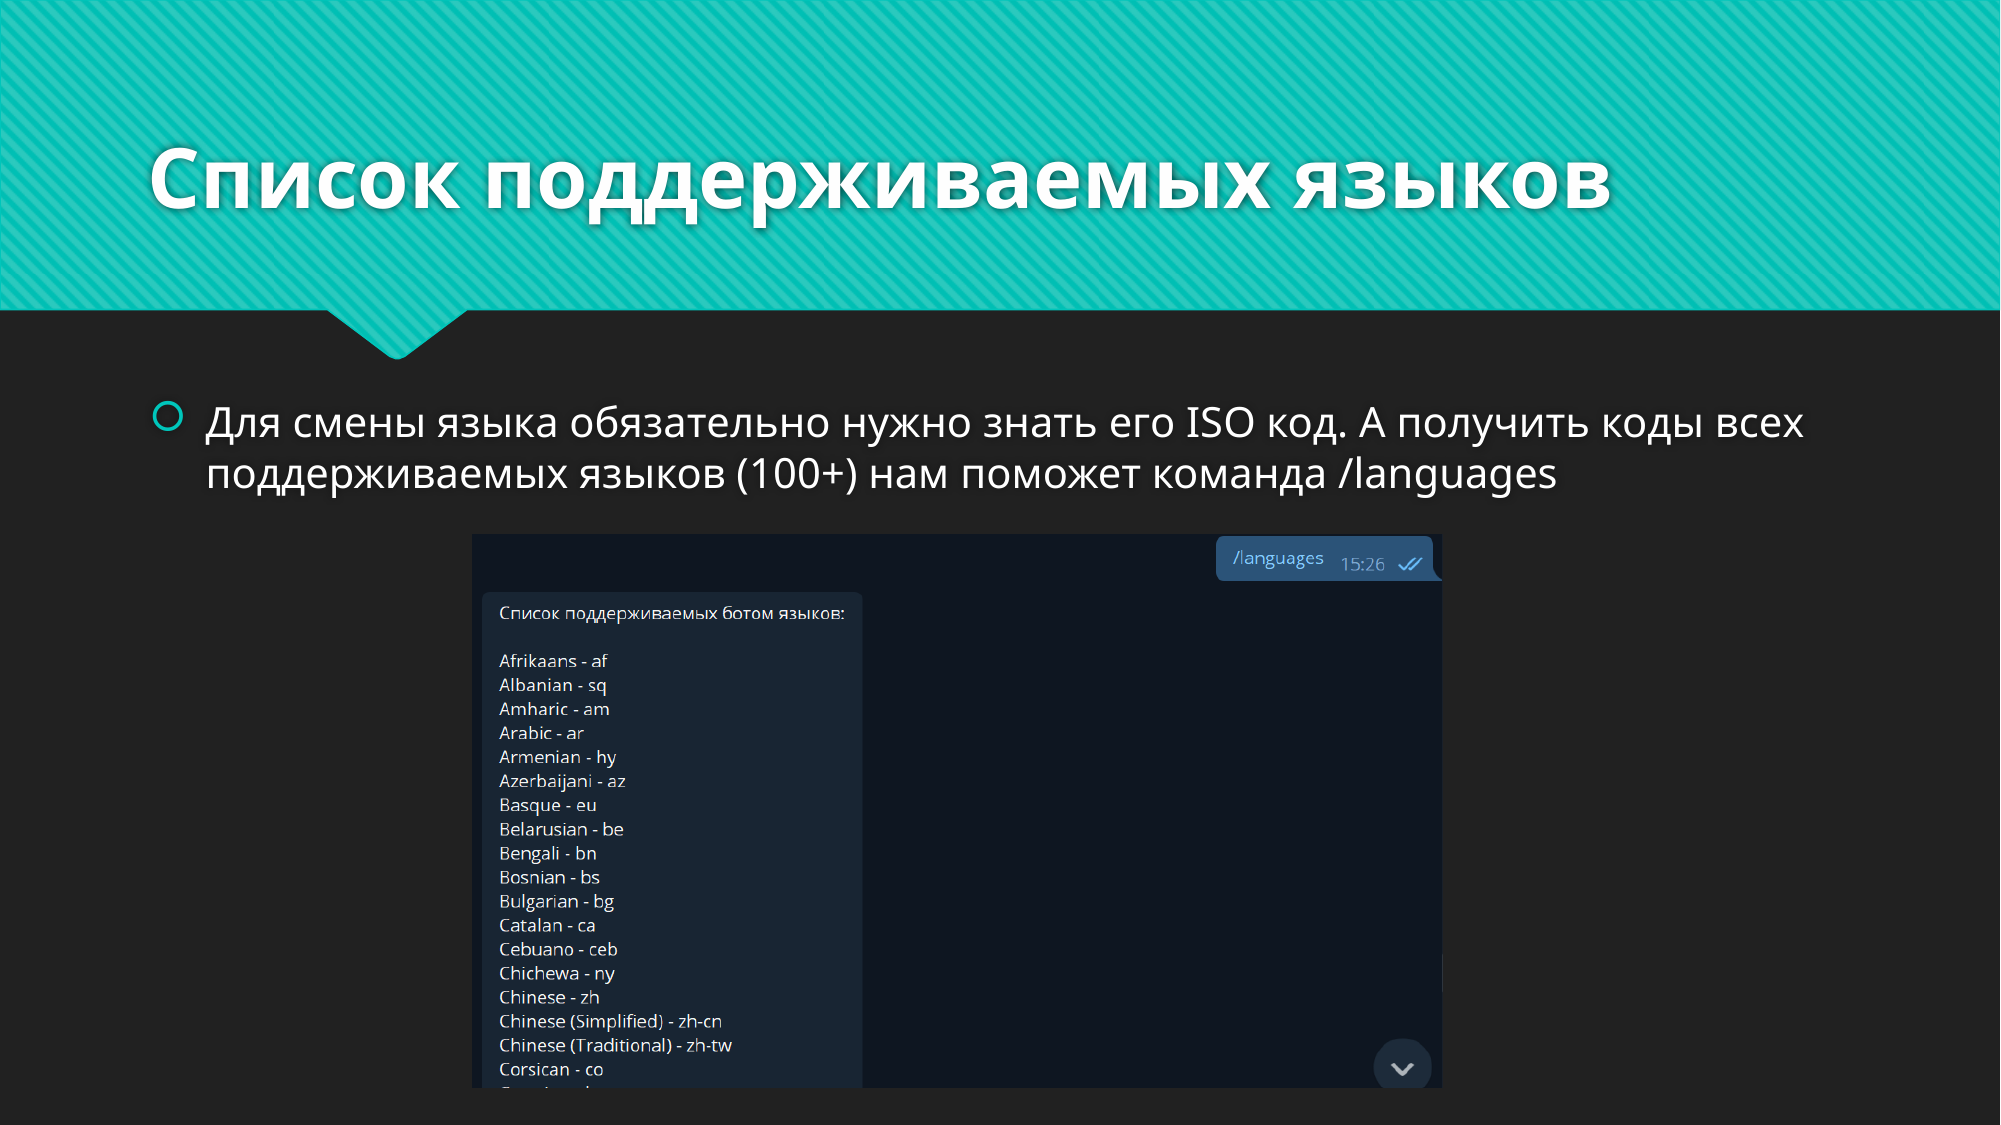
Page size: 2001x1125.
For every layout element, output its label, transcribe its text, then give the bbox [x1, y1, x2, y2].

title Список поддерживаемых языков [132, 73, 1868, 233]
list Для смены языка обязательно нужно знать его ISO код. А получить коды всех поддерживаемых языков (100+) нам поможет команда /languages [134, 330, 1866, 563]
picture [472, 534, 1443, 1088]
